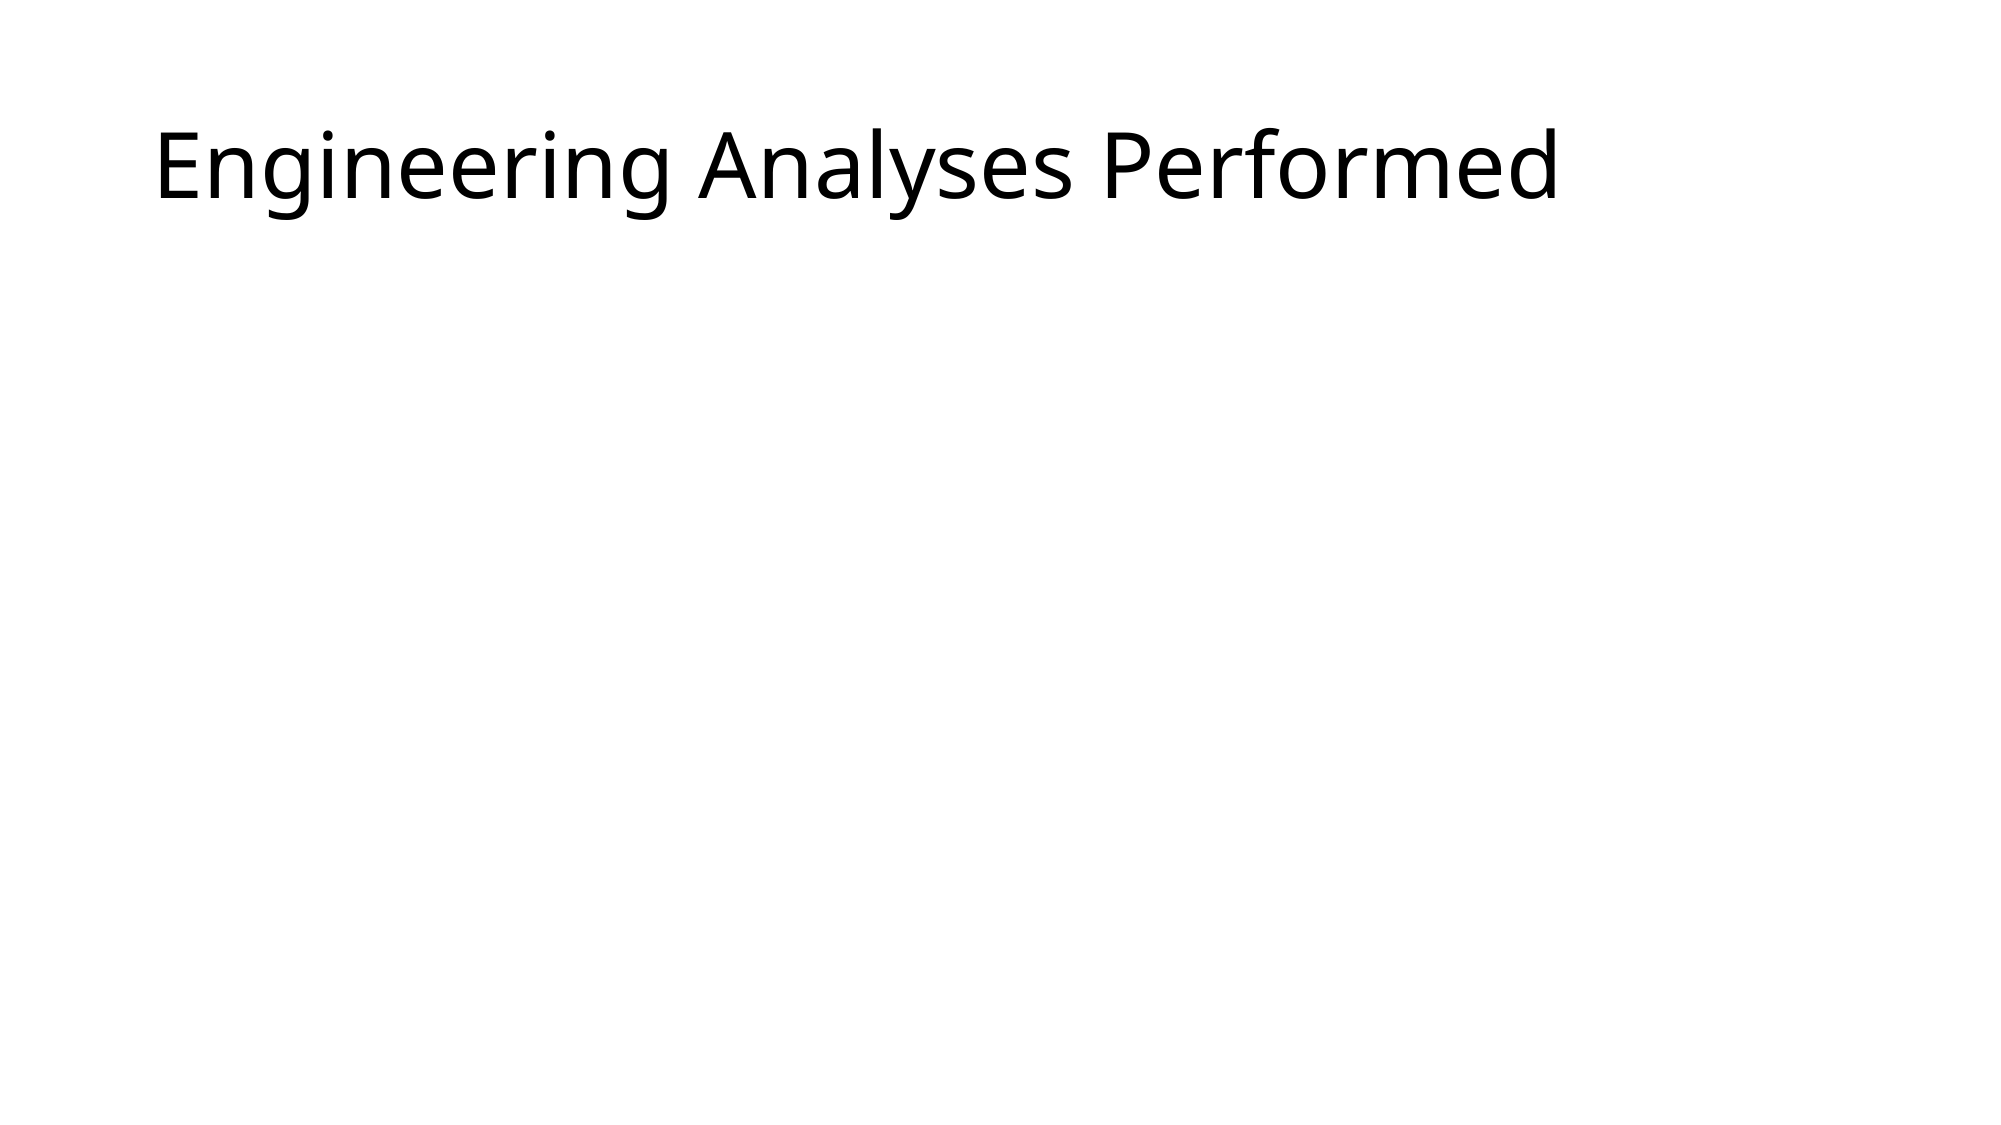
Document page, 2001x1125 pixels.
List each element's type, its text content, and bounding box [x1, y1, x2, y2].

title Engineering Analyses Performed [137, 59, 1863, 278]
